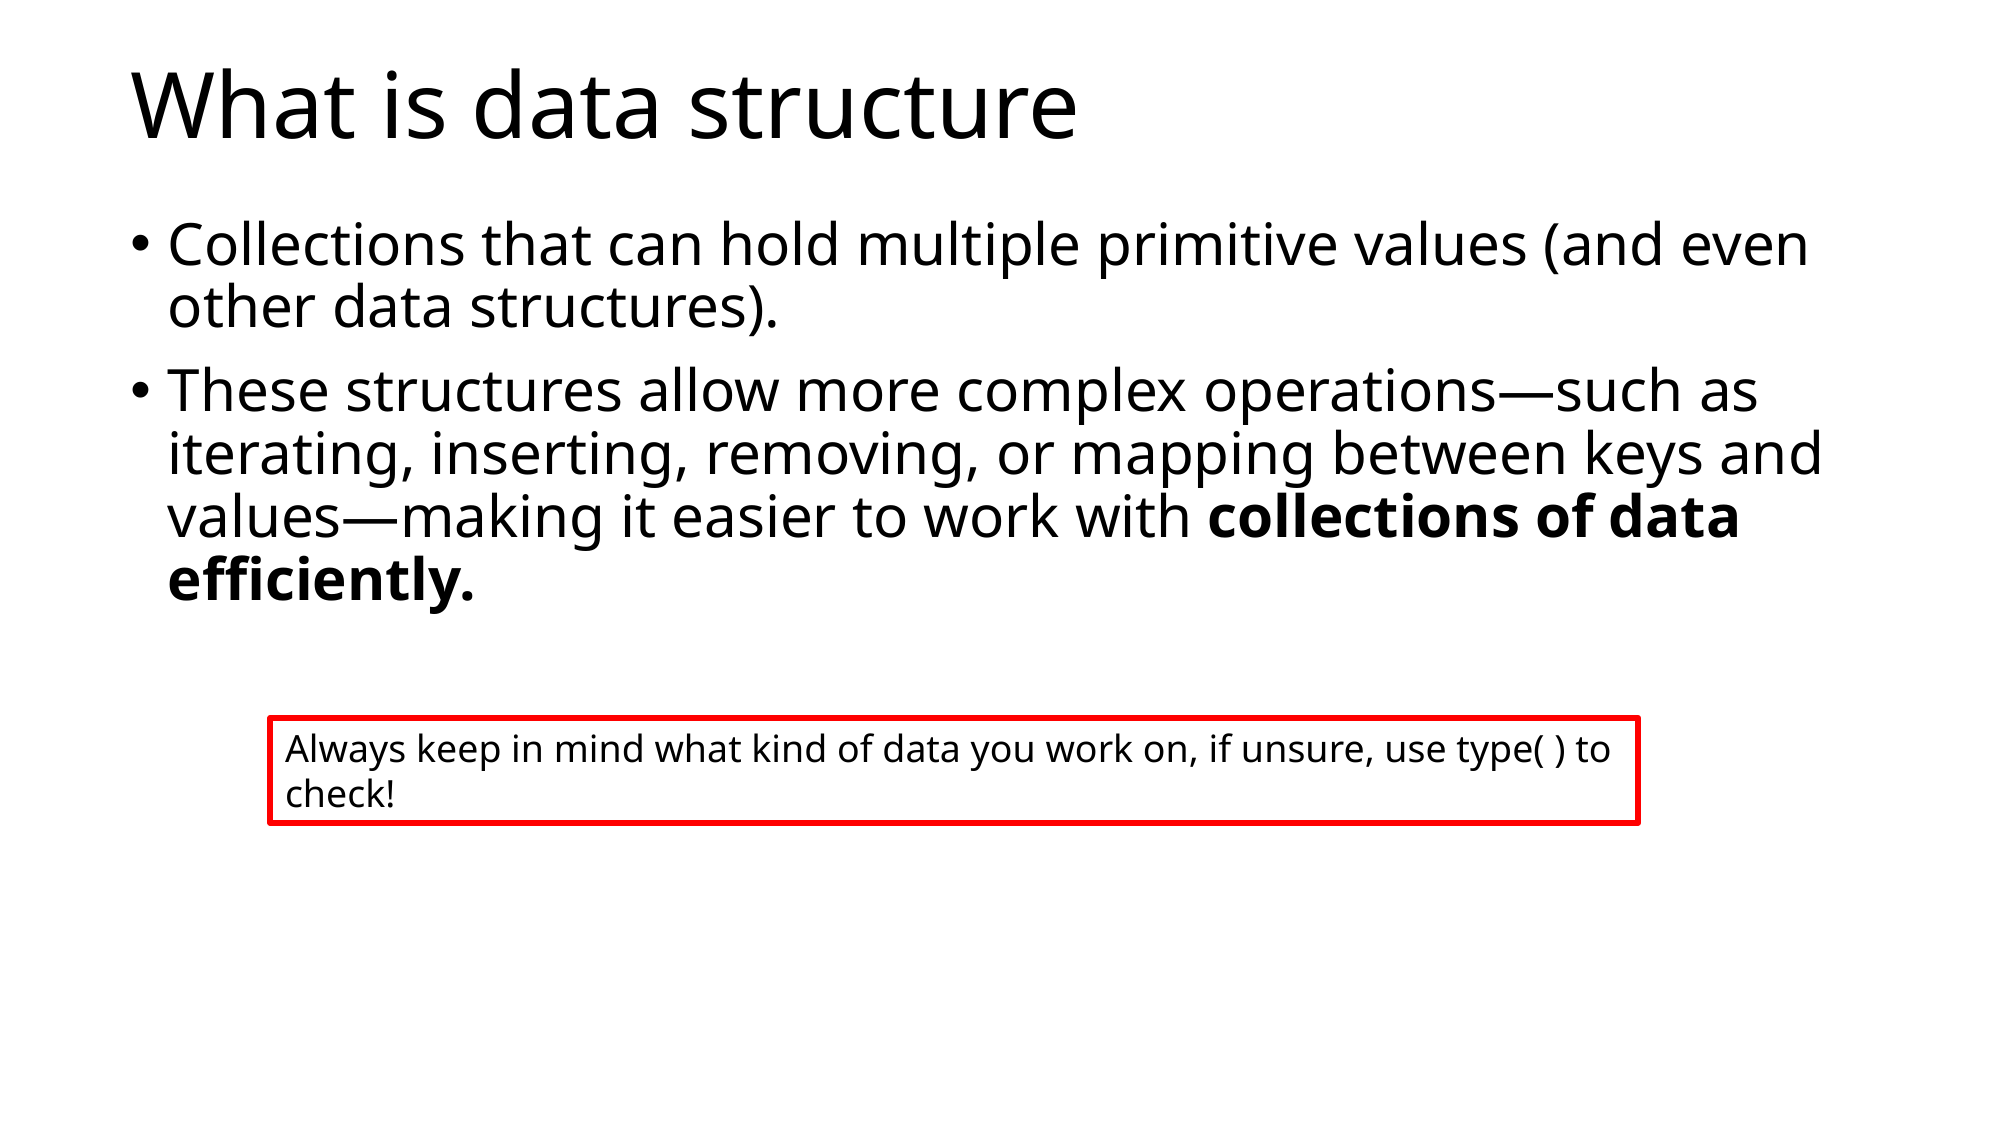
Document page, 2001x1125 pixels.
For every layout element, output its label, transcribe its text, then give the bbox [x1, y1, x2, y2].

list Collections that can hold multiple primitive values (and even other data structures). These structures allow more complex operations—such as iterating, inserting, removing, or mapping between keys and values—making it easier to work with collections of data efficiently. [115, 207, 1841, 880]
text_box Always keep in mind what kind of data you work on, if unsure, use type( ) to check! [270, 717, 1639, 823]
title What is data structure [115, 0, 1841, 207]
